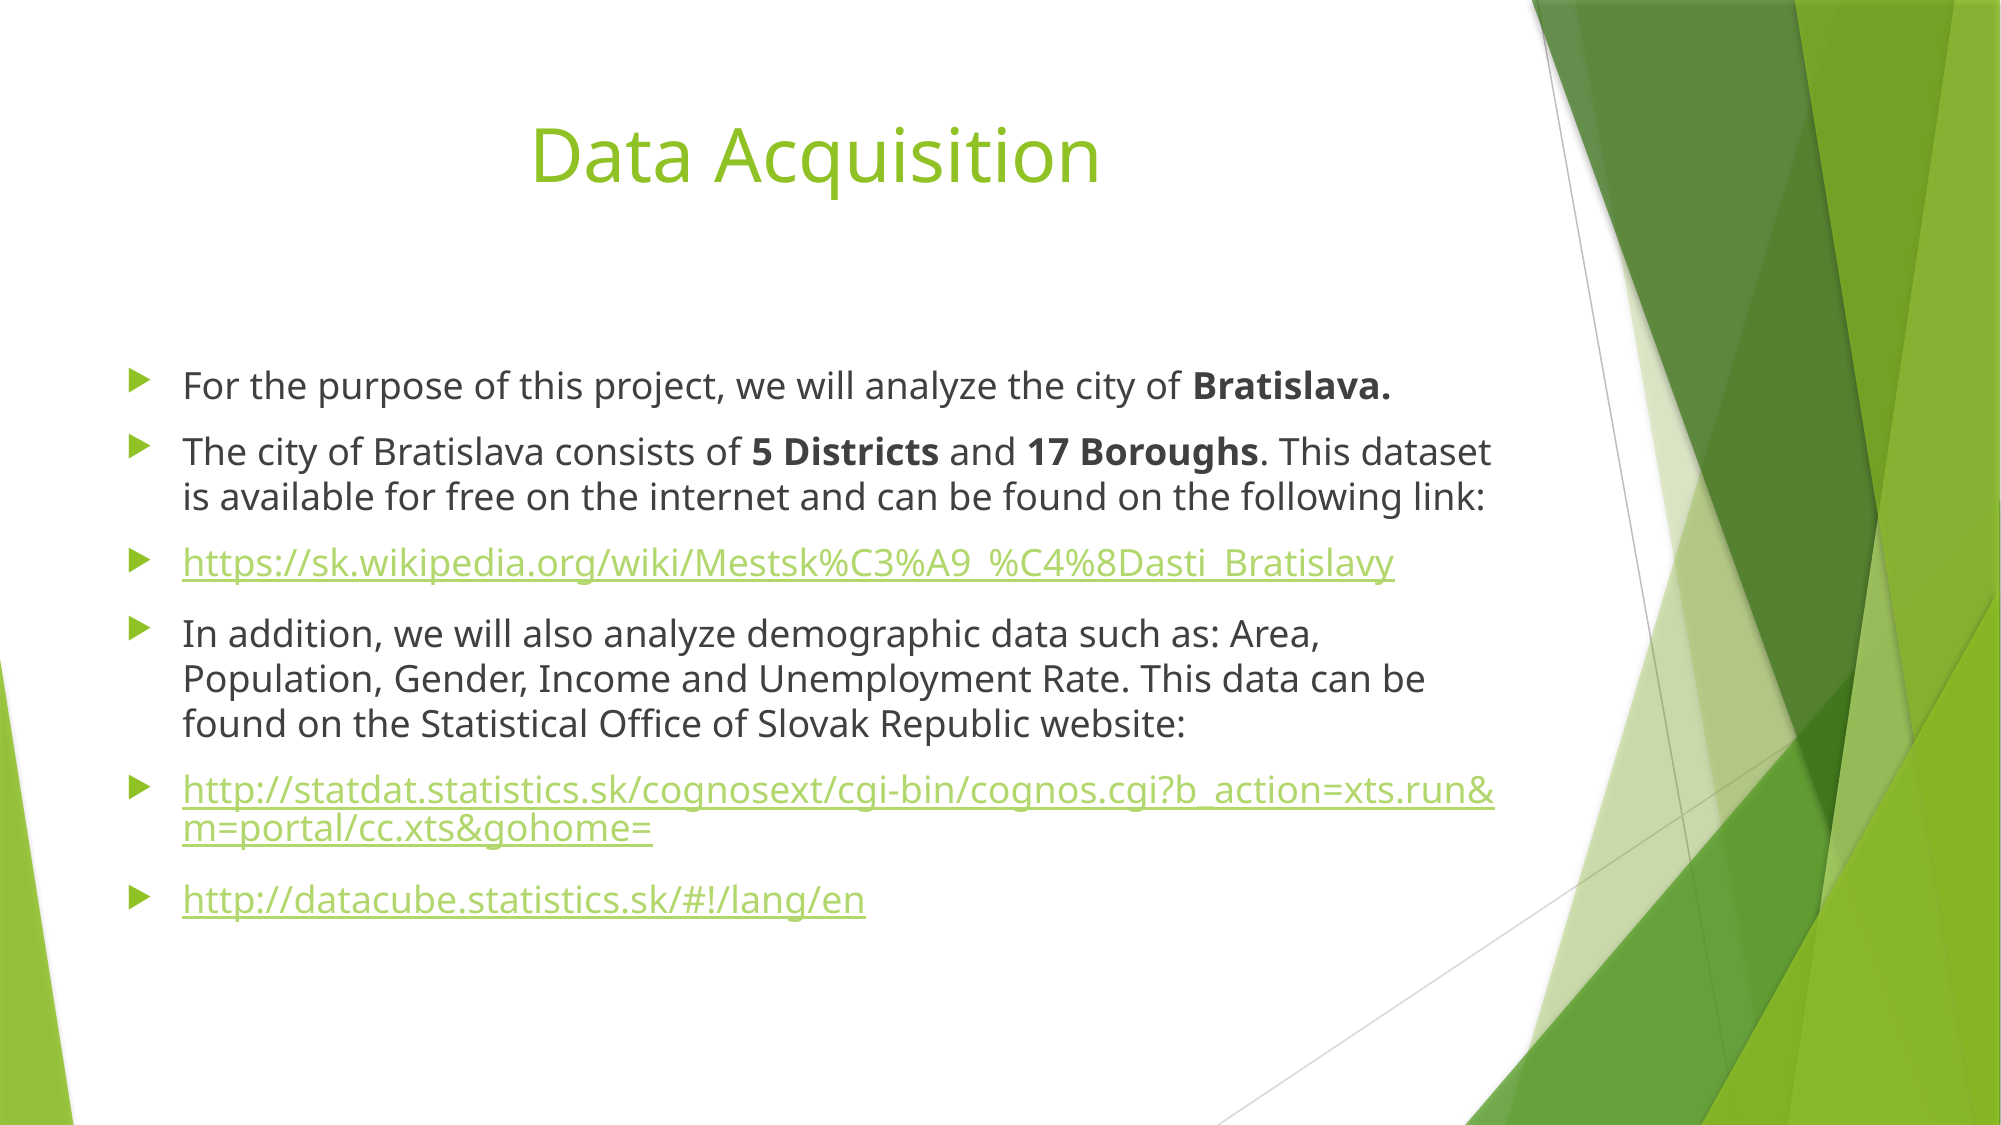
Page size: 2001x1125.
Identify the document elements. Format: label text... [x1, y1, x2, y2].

title Data Acquisition [111, 99, 1522, 206]
list For the purpose of this project, we will analyze the city of Bratislava. The city of Bratislava consists of 5 Districts and 17 Boroughs. This dataset is available for free on the internet and can be found on the following link: https://sk.wikipedia.org/wiki/Mestsk%C3%A9_%C4%8Dasti_Bratislavy In addition, we will also analyze demographic data such as: Area, Population, Gender, Income and Unemployment Rate. This data can be found on the Statistical Office of Slovak Republic website: http://statdat.statistics.sk/cognosext/cgi-bin/cognos.cgi?b_action=xts.run&m=portal/cc.xts&gohome= http://datacube.statistics.sk/#!/lang/en [111, 354, 1522, 992]
